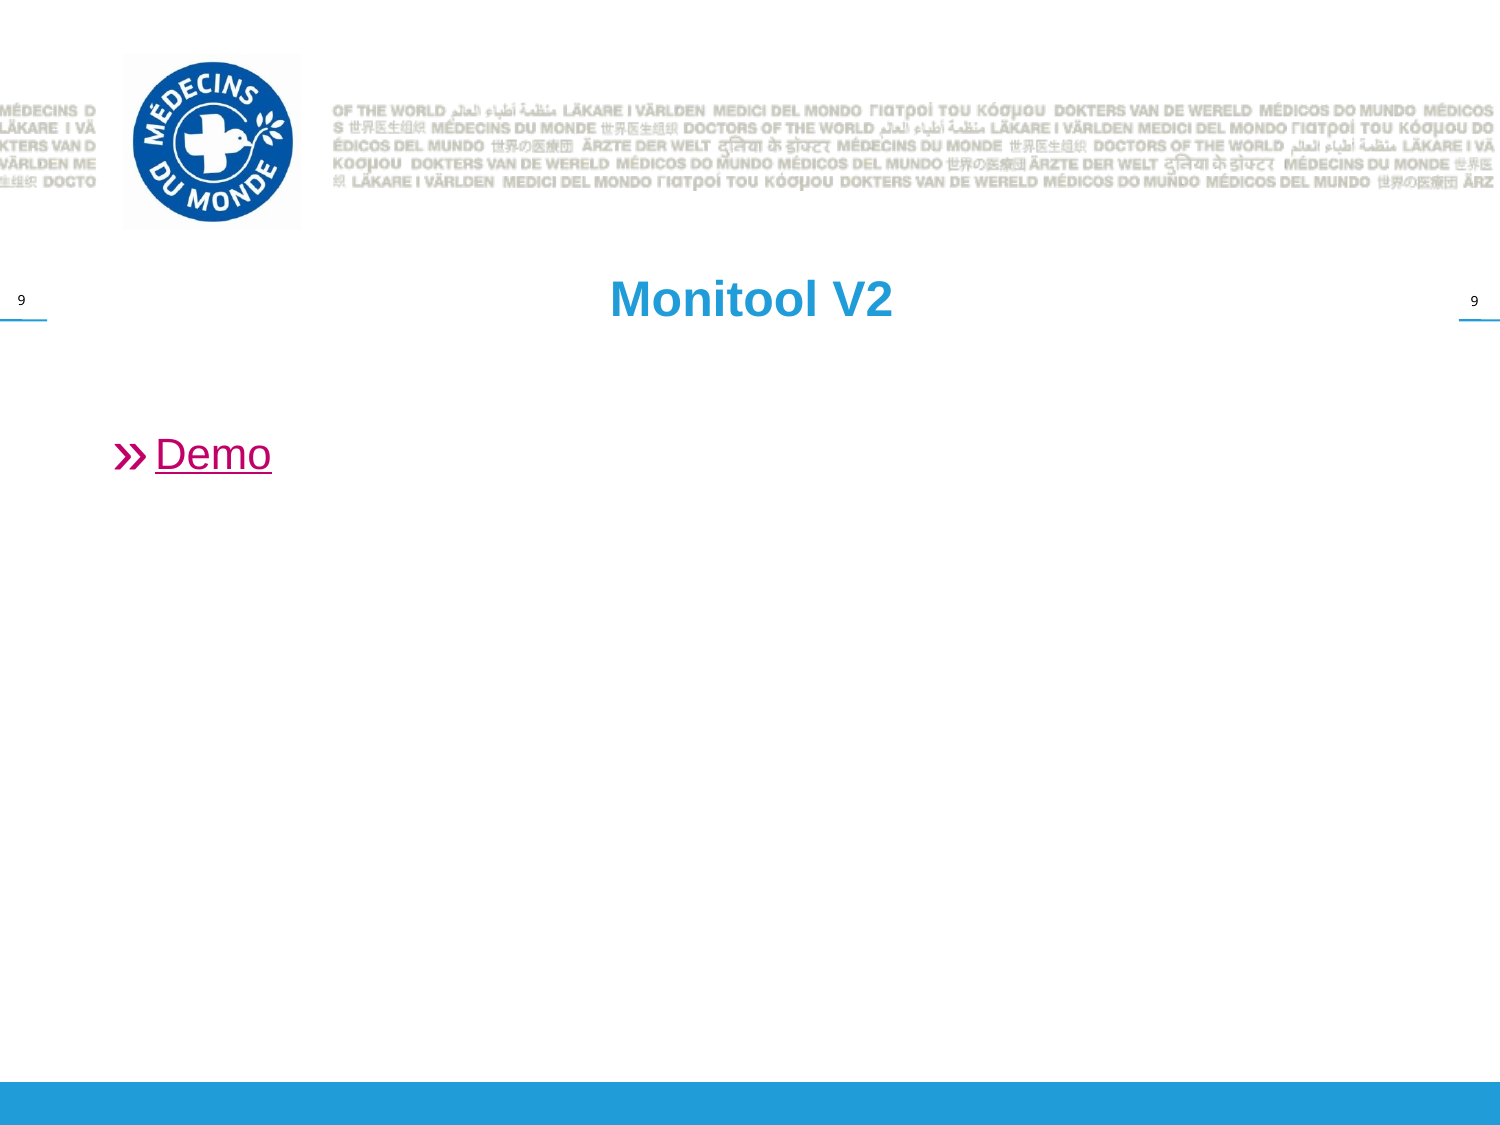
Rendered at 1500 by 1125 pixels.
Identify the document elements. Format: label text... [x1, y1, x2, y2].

title Monitool V2 [76, 202, 1427, 391]
list Demo [97, 418, 1448, 962]
picture [0, 54, 1495, 202]
